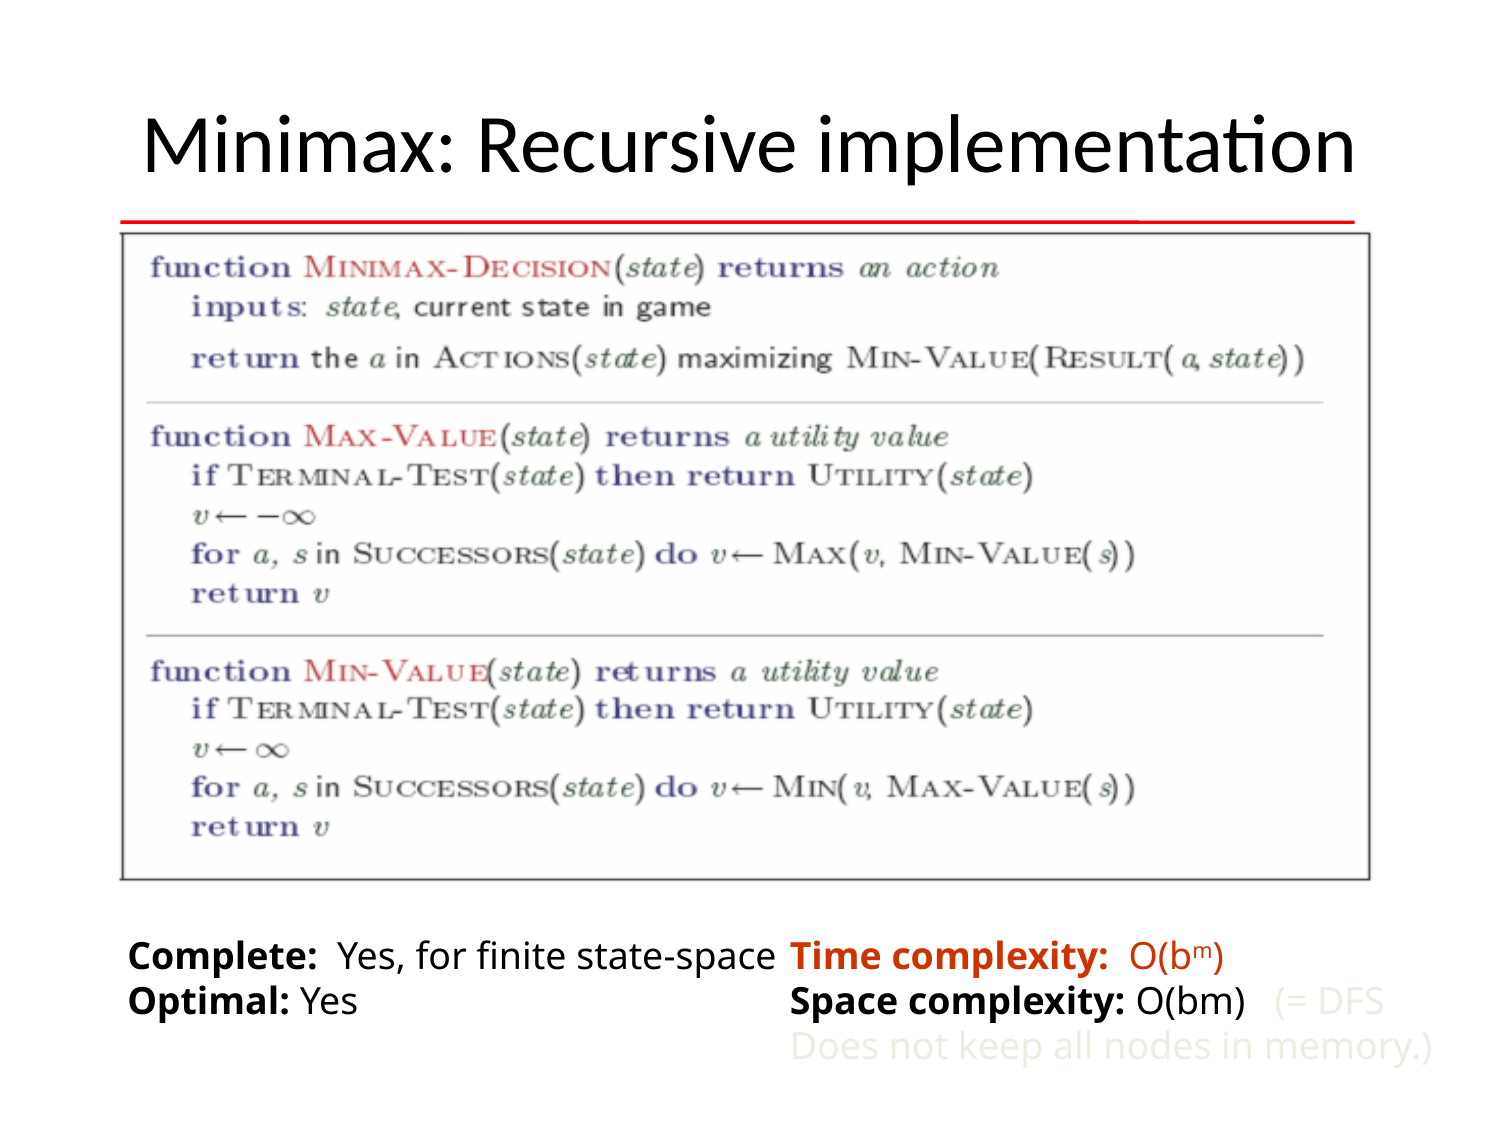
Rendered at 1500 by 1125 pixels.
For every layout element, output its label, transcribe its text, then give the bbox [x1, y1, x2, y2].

text_box Minimax: Recursive implementation [74, 45, 1425, 233]
text_box Complete: Yes, for finite state-space Optimal: Yes [112, 924, 774, 1030]
text_box Time complexity: O(bm) Space complexity: O(bm) (= DFS Does not keep all nodes in memory.) [774, 924, 1475, 1075]
picture [112, 224, 1376, 888]
